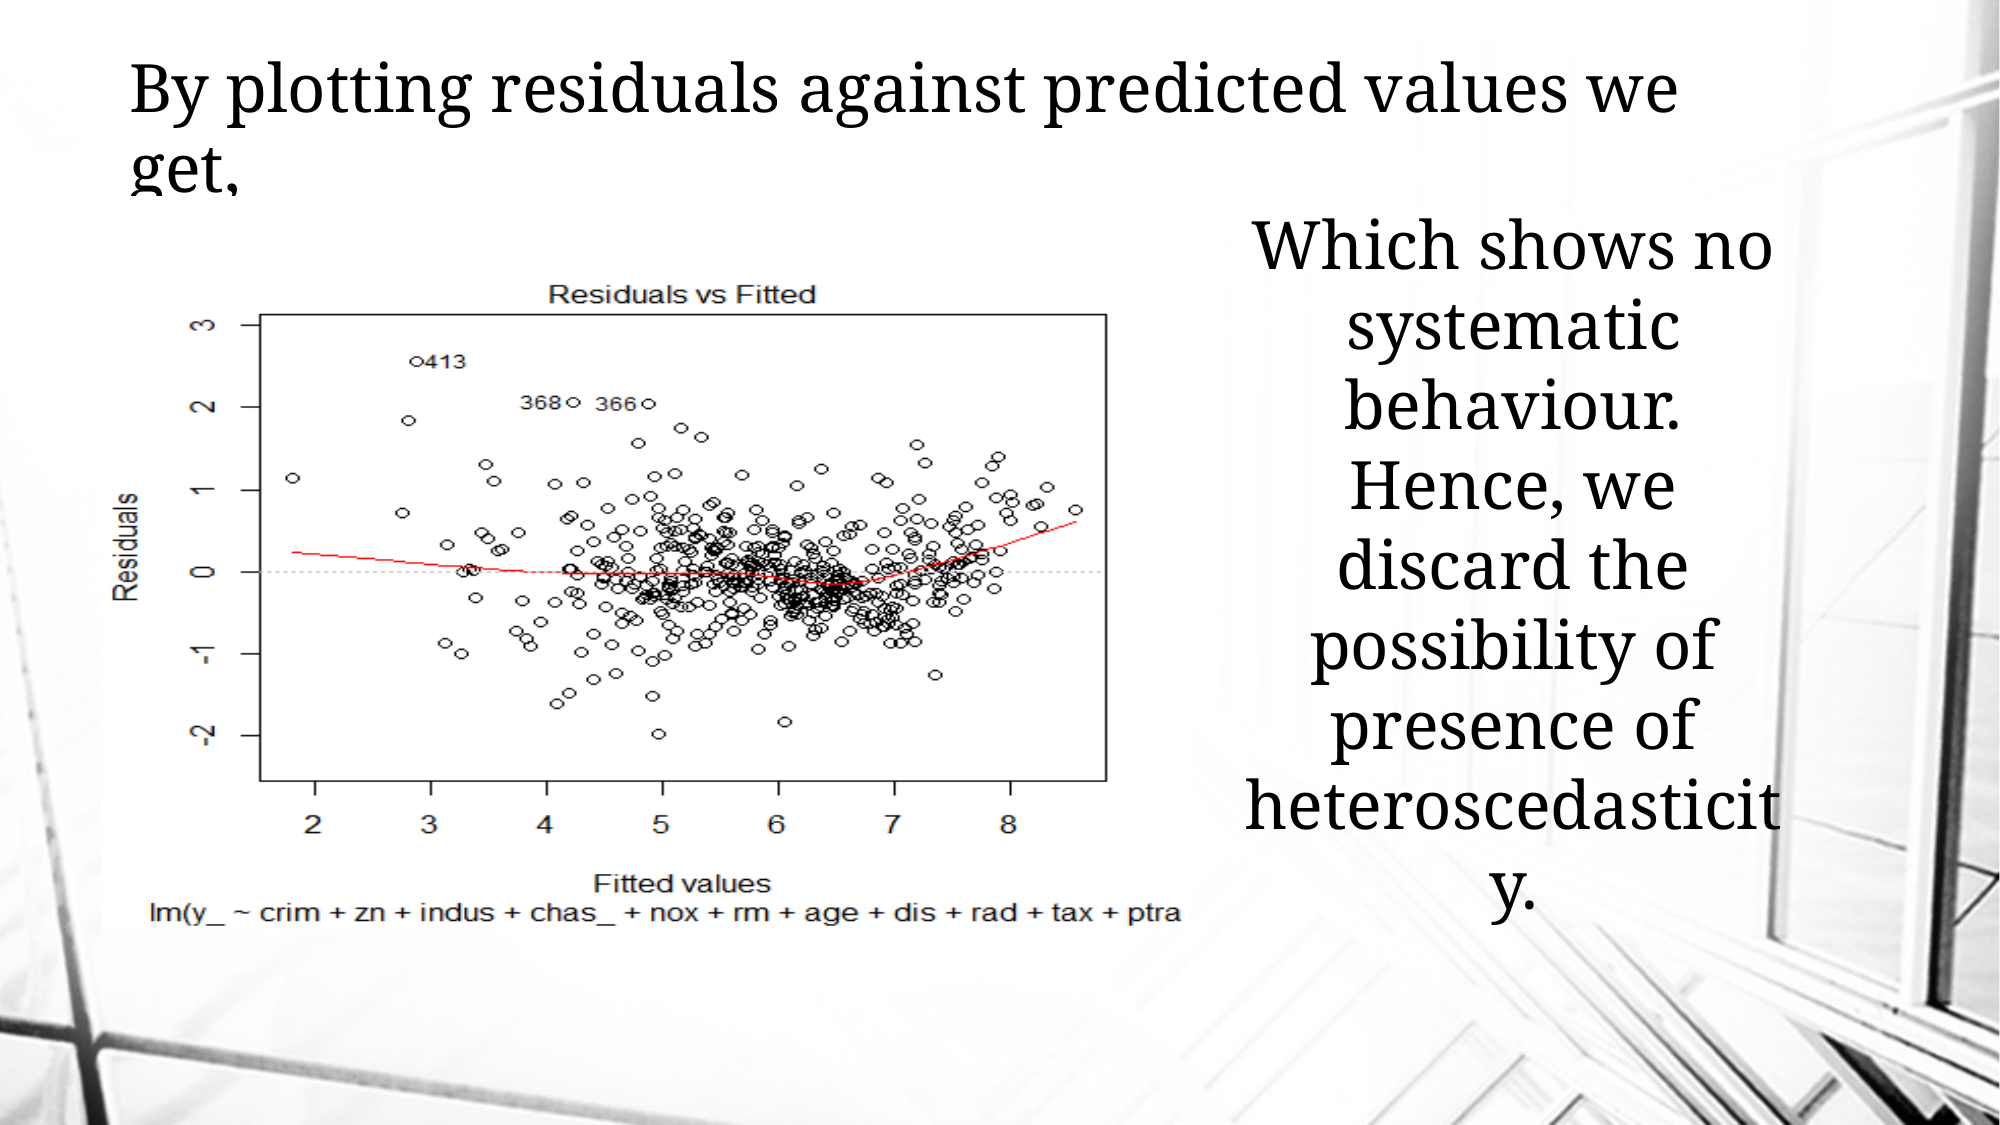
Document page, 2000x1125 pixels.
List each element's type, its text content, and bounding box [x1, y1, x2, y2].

picture [0, 0, 2000, 1125]
text_box Which shows no systematic behaviour. Hence, we discard the possibility of presence of heteroscedasticity. [1224, 195, 1803, 930]
text_box By plotting residuals against predicted values we get, [101, 38, 1709, 213]
